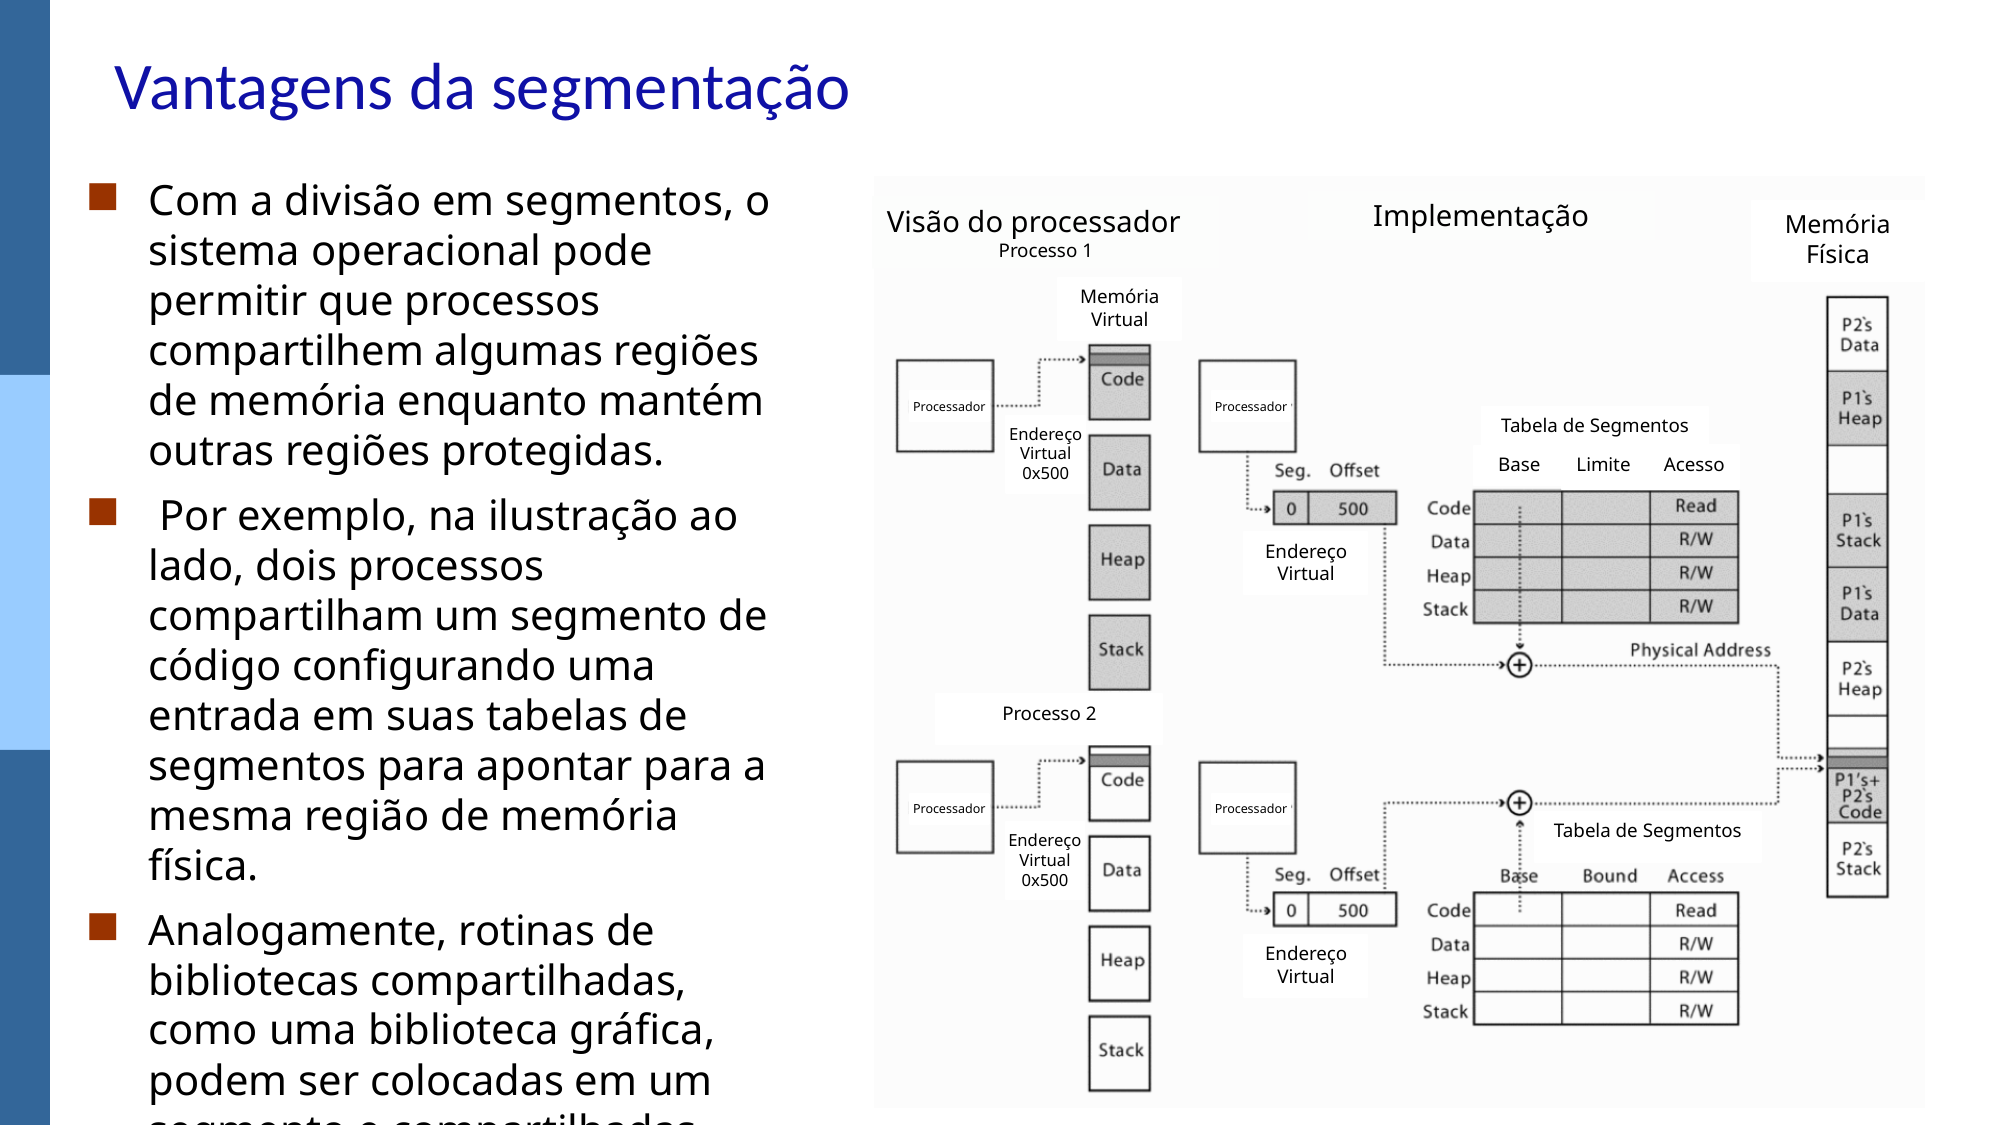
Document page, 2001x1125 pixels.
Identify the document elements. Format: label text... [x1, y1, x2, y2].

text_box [871, 176, 1925, 1109]
title Vantagens da segmentação [99, 36, 1900, 131]
list Com a divisão em segmentos, o sistema operacional pode permitir que processos compartilhem algumas regiões de memória enquanto mantém outras regiões protegidas. Por exemplo, na ilustração ao lado, dois processos compartilham um segmento de código configurando uma entrada em suas tabelas de segmentos para apontar para a mesma região de memória física. Analogamente, rotinas de bibliotecas compartilhadas, como uma biblioteca gráfica, podem ser colocadas em um segmento e compartilhadas entre processos. [77, 166, 807, 1039]
